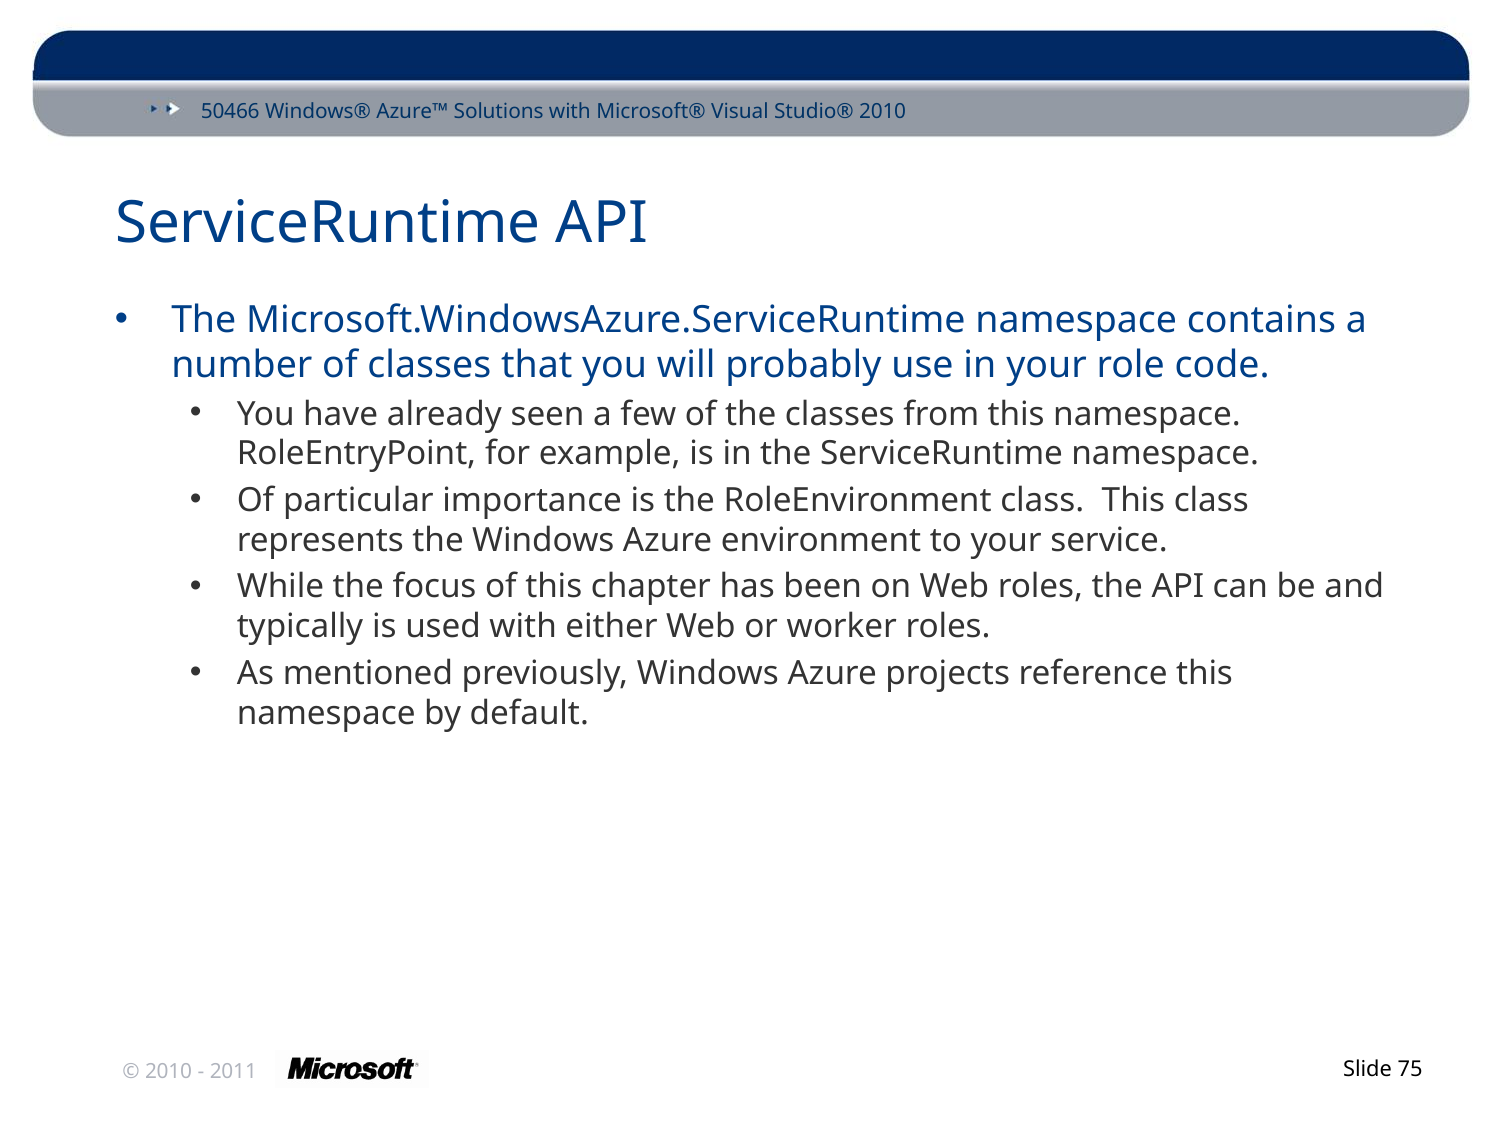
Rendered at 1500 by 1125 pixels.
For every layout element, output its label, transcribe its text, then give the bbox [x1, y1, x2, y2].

picture [0, 1, 1500, 159]
list The Microsoft.WindowsAzure.ServiceRuntime namespace contains a number of classes that you will probably use in your role code. You have already seen a few of the classes from this namespace. RoleEntryPoint, for example, is in the ServiceRuntime namespace. Of particular importance is the RoleEnvironment class. This class represents the Windows Azure environment to your service. While the focus of this chapter has been on Web roles, the API can be and typically is used with either Web or worker roles. As mentioned previously, Windows Azure projects reference this namespace by default. [99, 287, 1433, 1025]
title ServiceRuntime API [100, 143, 1433, 262]
picture [275, 1050, 429, 1088]
